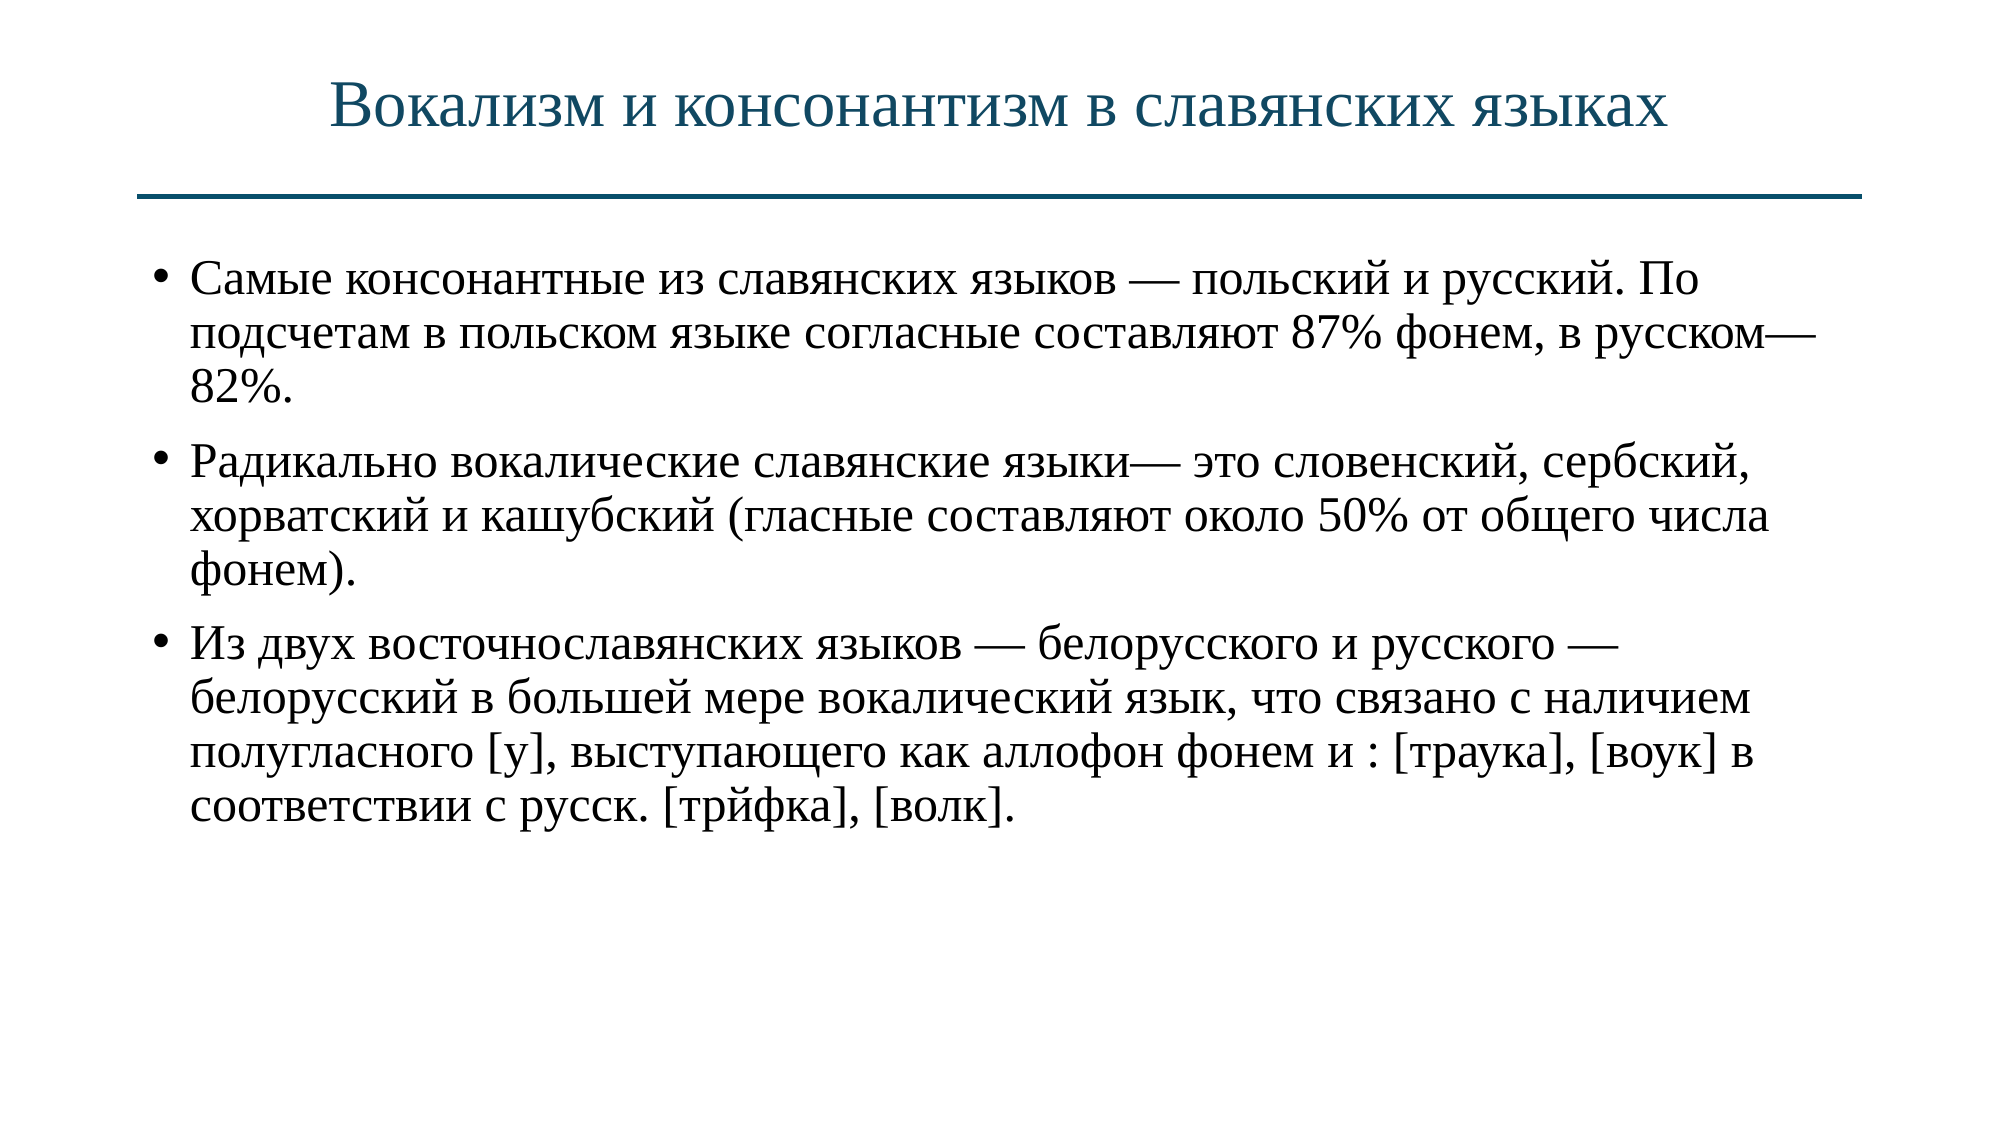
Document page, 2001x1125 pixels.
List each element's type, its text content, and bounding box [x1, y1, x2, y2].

title Вокализм и консонантизм в славянских языках [137, 59, 1863, 149]
list Самые консонантные из славянских языков — польский и русский. По подсчетам в польском языке согласные составляют 87% фонем, в русском— 82%. Радикально вокалические славянские языки— это словенский, сербский, хорватский и кашубский (гласные составляют около 50% от общего числа фонем). Из двух восточнославянских языков — белорусского и русского — белорусский в большей мере вокалический язык, что связано с наличием полугласного [у], выступающего как аллофон фонем и : [траука], [воук] в соответствии с русск. [трйфка], [волк]. [137, 243, 1863, 1035]
